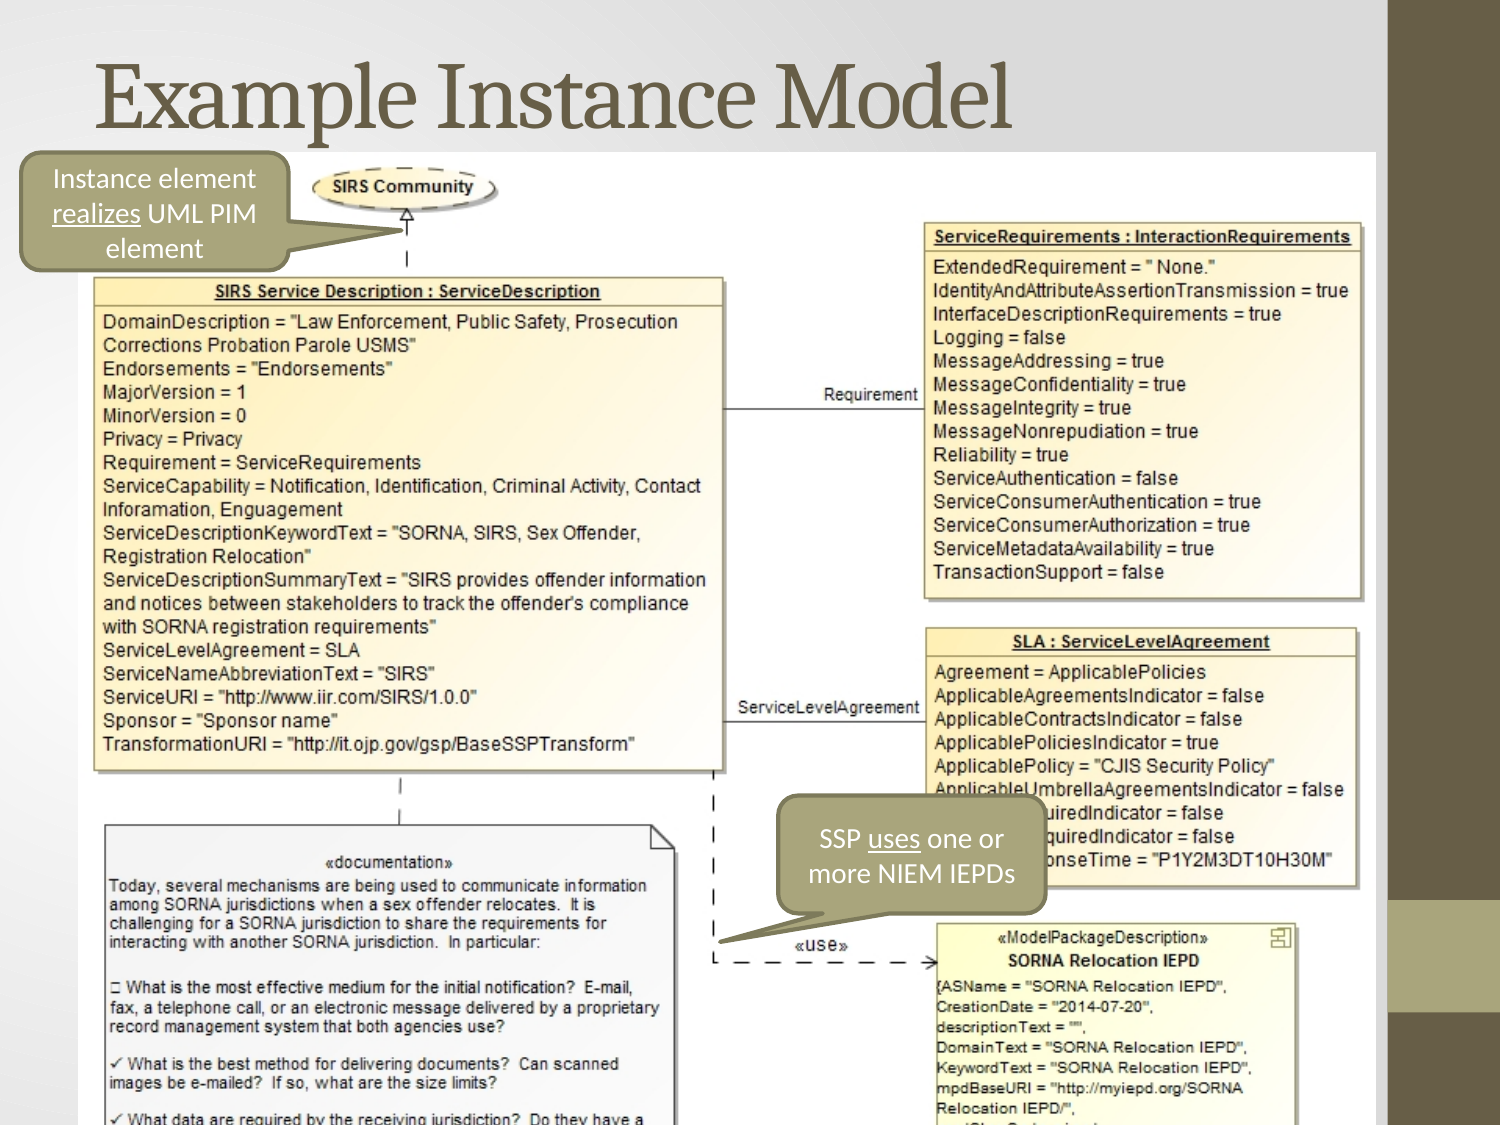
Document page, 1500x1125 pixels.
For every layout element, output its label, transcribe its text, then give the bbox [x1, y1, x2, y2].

picture [78, 152, 1376, 1125]
title Example Instance Model [78, 9, 1329, 148]
text_box Instance element realizes UML PIM element [19, 150, 77, 273]
